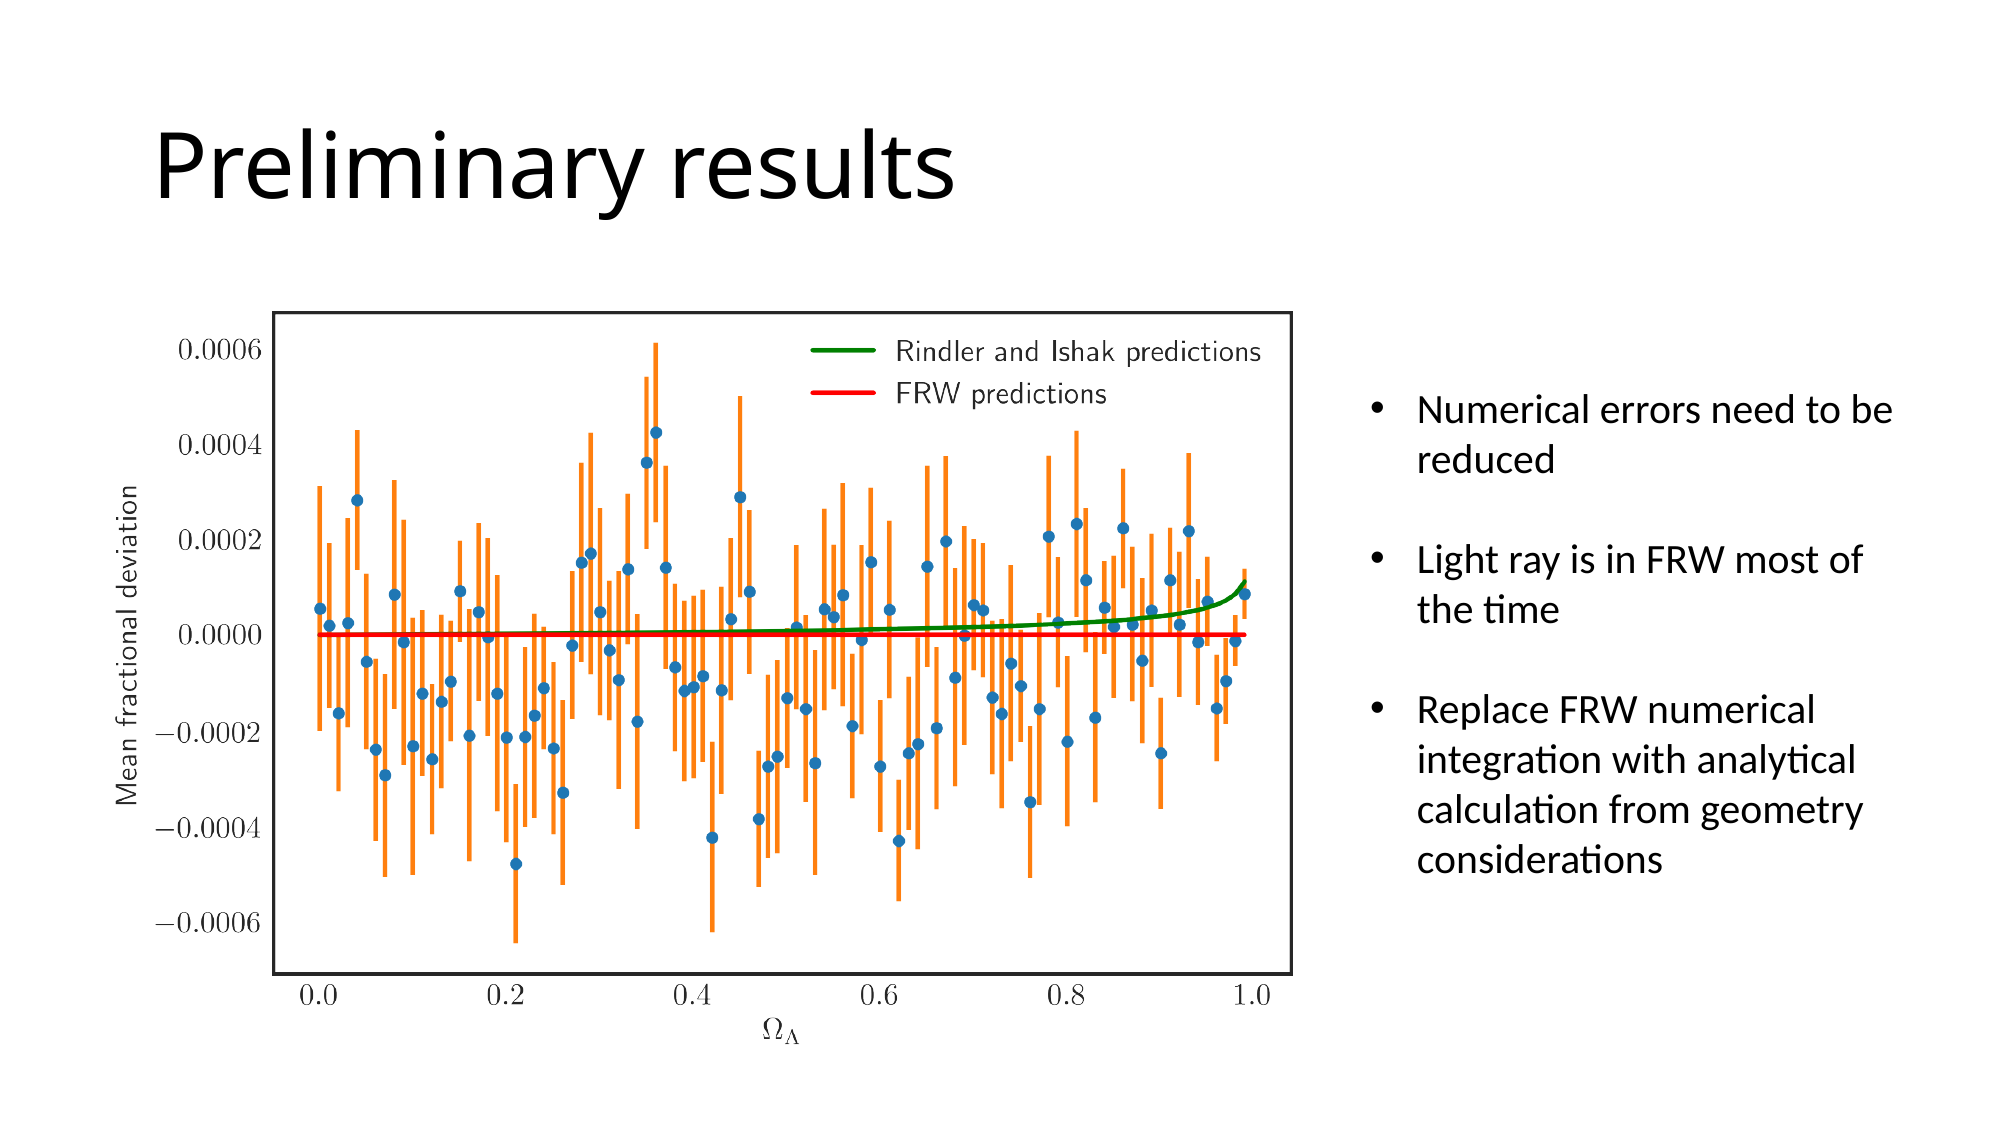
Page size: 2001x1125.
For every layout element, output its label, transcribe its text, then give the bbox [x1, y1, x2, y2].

text_box Numerical errors need to be reduced Light ray is in FRW most of the time Replace FRW numerical integration with analytical calculation from geometry considerations [1422, 374, 1912, 980]
title Preliminary results [137, 59, 1863, 278]
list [109, 207, 1422, 1083]
